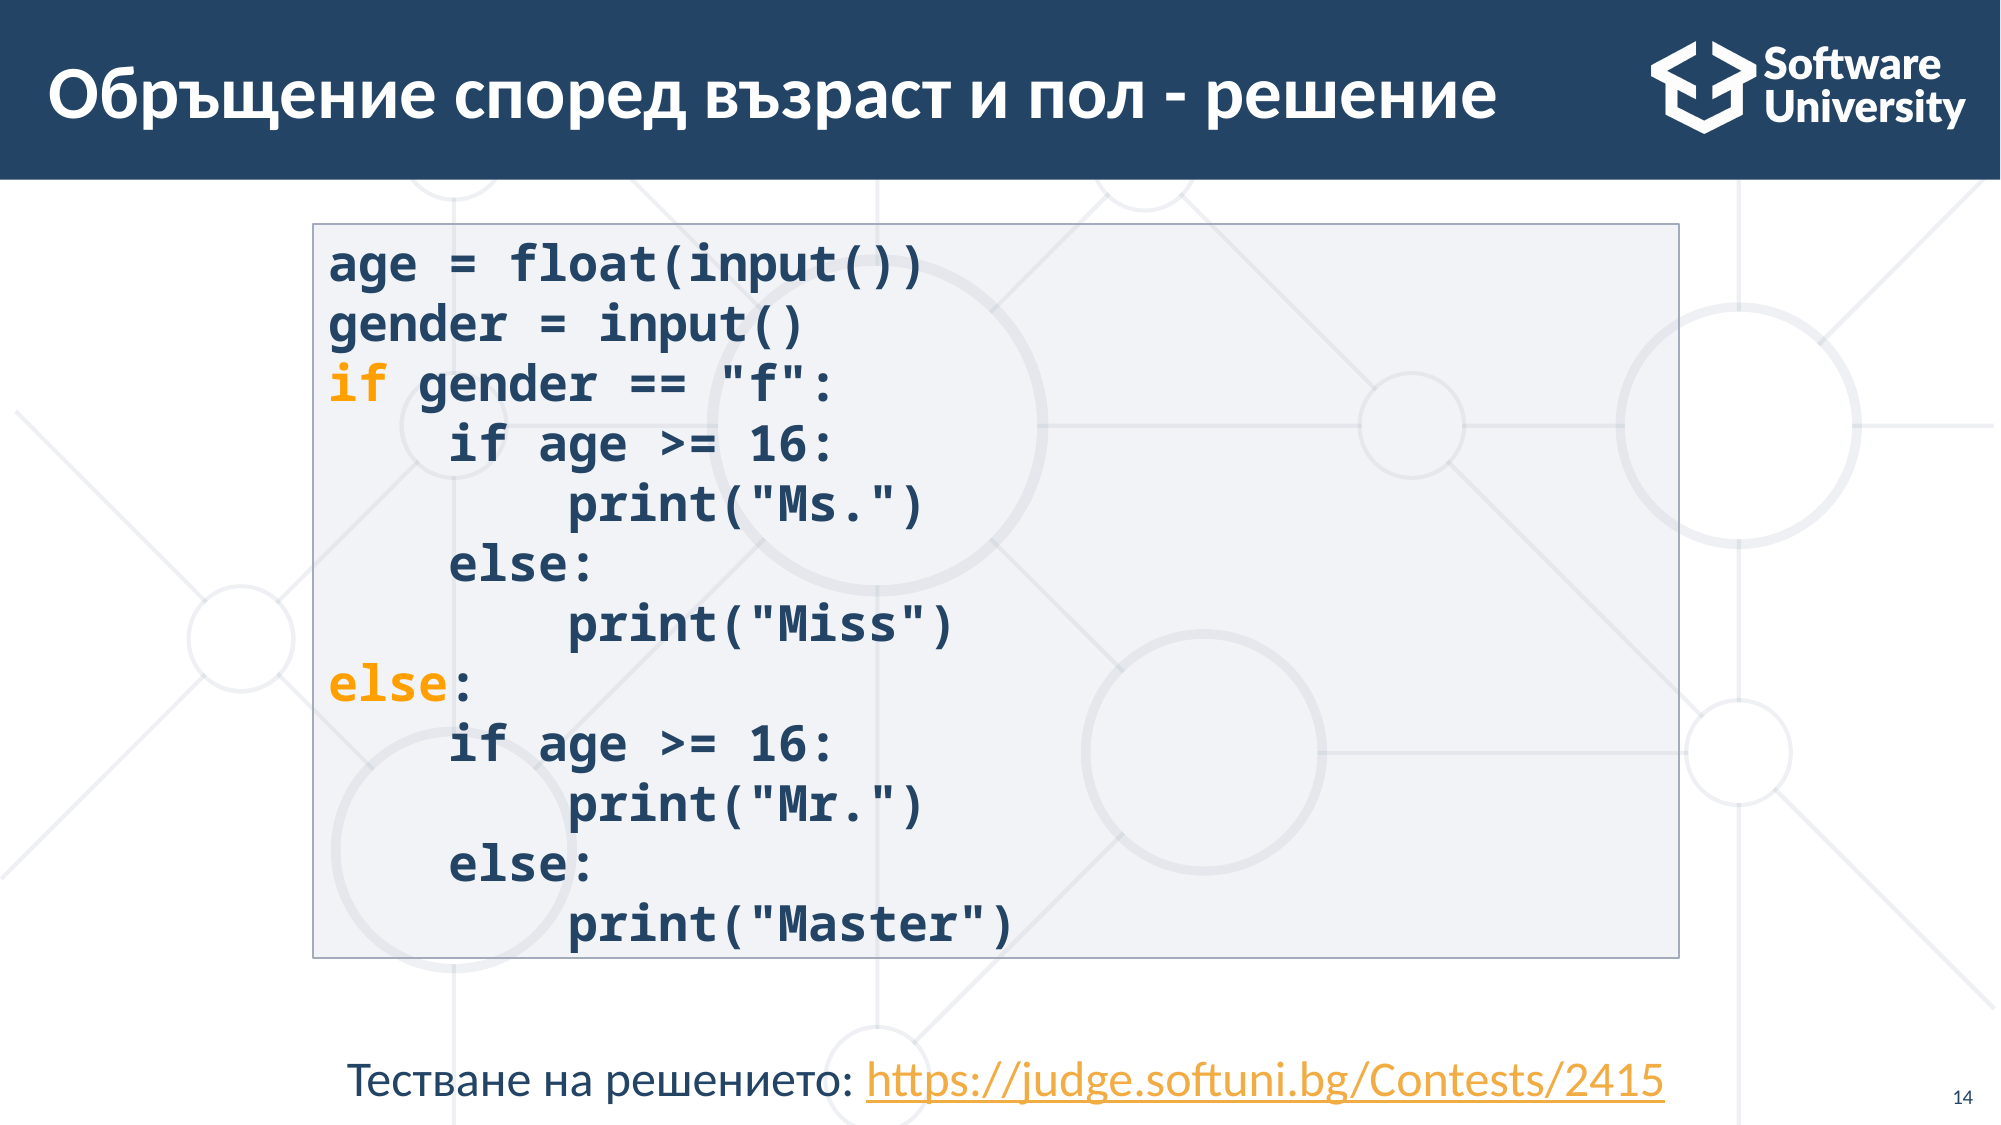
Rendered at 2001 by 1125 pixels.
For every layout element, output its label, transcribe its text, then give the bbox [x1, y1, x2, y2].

text_box Тестване на решението: https://judge.softuni.bg/Contests/2415 [118, 1039, 1894, 1115]
title Обръщение според възраст и пол - решение [31, 16, 1625, 162]
text_box age = float(input()) gender = input() if gender == "f": if age >= 16: print("Ms.") else: print("Miss") else: if age >= 16: print("Mr.") else: print("Master") [313, 223, 1680, 959]
picture [1651, 41, 1966, 134]
slide_number 14 [1927, 1067, 1989, 1117]
